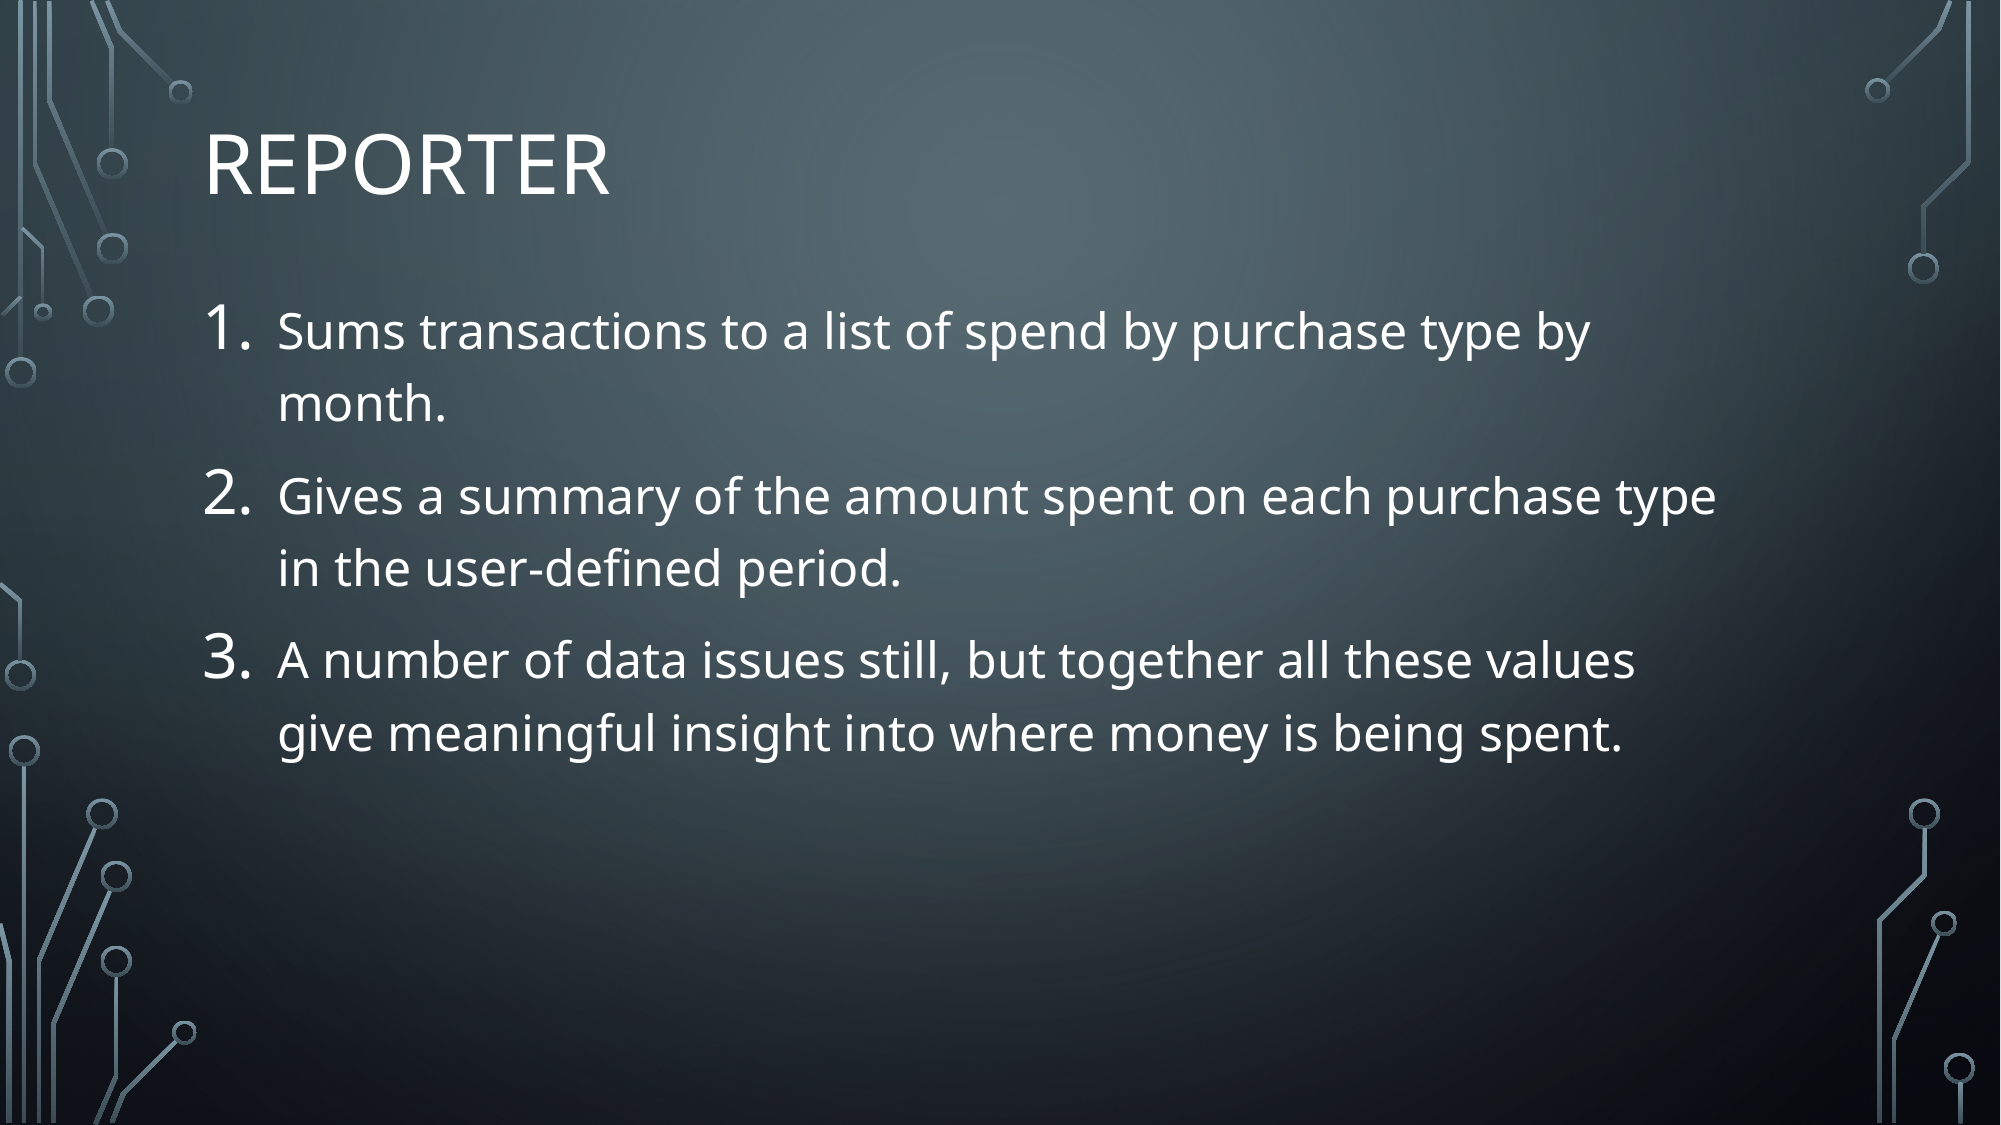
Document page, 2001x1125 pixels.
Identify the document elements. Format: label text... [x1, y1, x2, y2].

title Reporter [187, 101, 1813, 235]
list Sums transactions to a list of spend by purchase type by month. Gives a summary of the amount spent on each purchase type in the user-defined period. A number of data issues still, but together all these values give meaningful insight into where money is being spent. [187, 279, 1744, 982]
